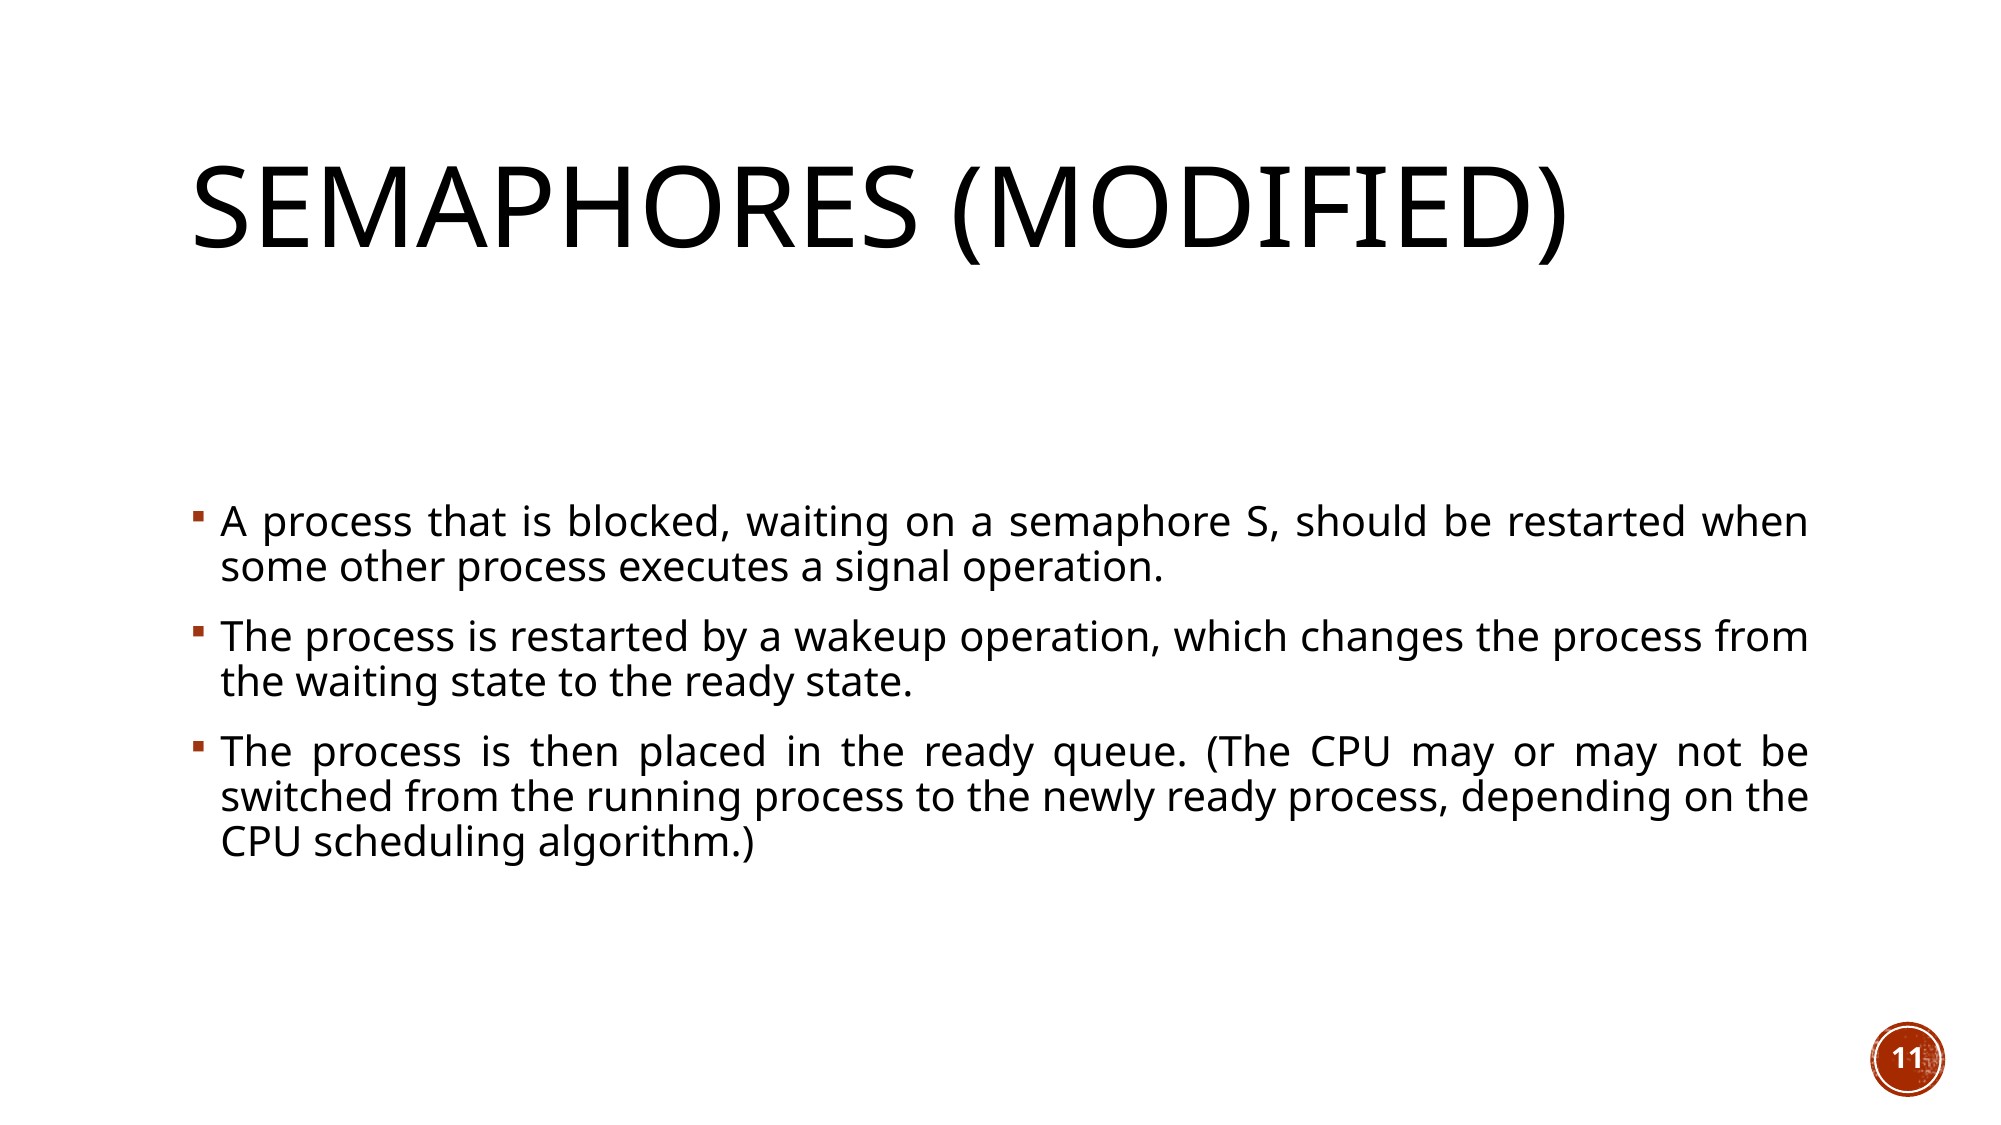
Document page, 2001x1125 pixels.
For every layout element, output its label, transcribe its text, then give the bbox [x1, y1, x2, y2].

title Semaphores (modified) [175, 79, 1826, 344]
list A process that is blocked, waiting on a semaphore S, should be restarted when some other process executes a signal operation. The process is restarted by a wakeup operation, which changes the process from the waiting state to the ready state. The process is then placed in the ready queue. (The CPU may or may not be switched from the running process to the newly ready process, depending on the CPU scheduling algorithm.) [175, 348, 1826, 1013]
slide_number 11 [1855, 1028, 1961, 1089]
